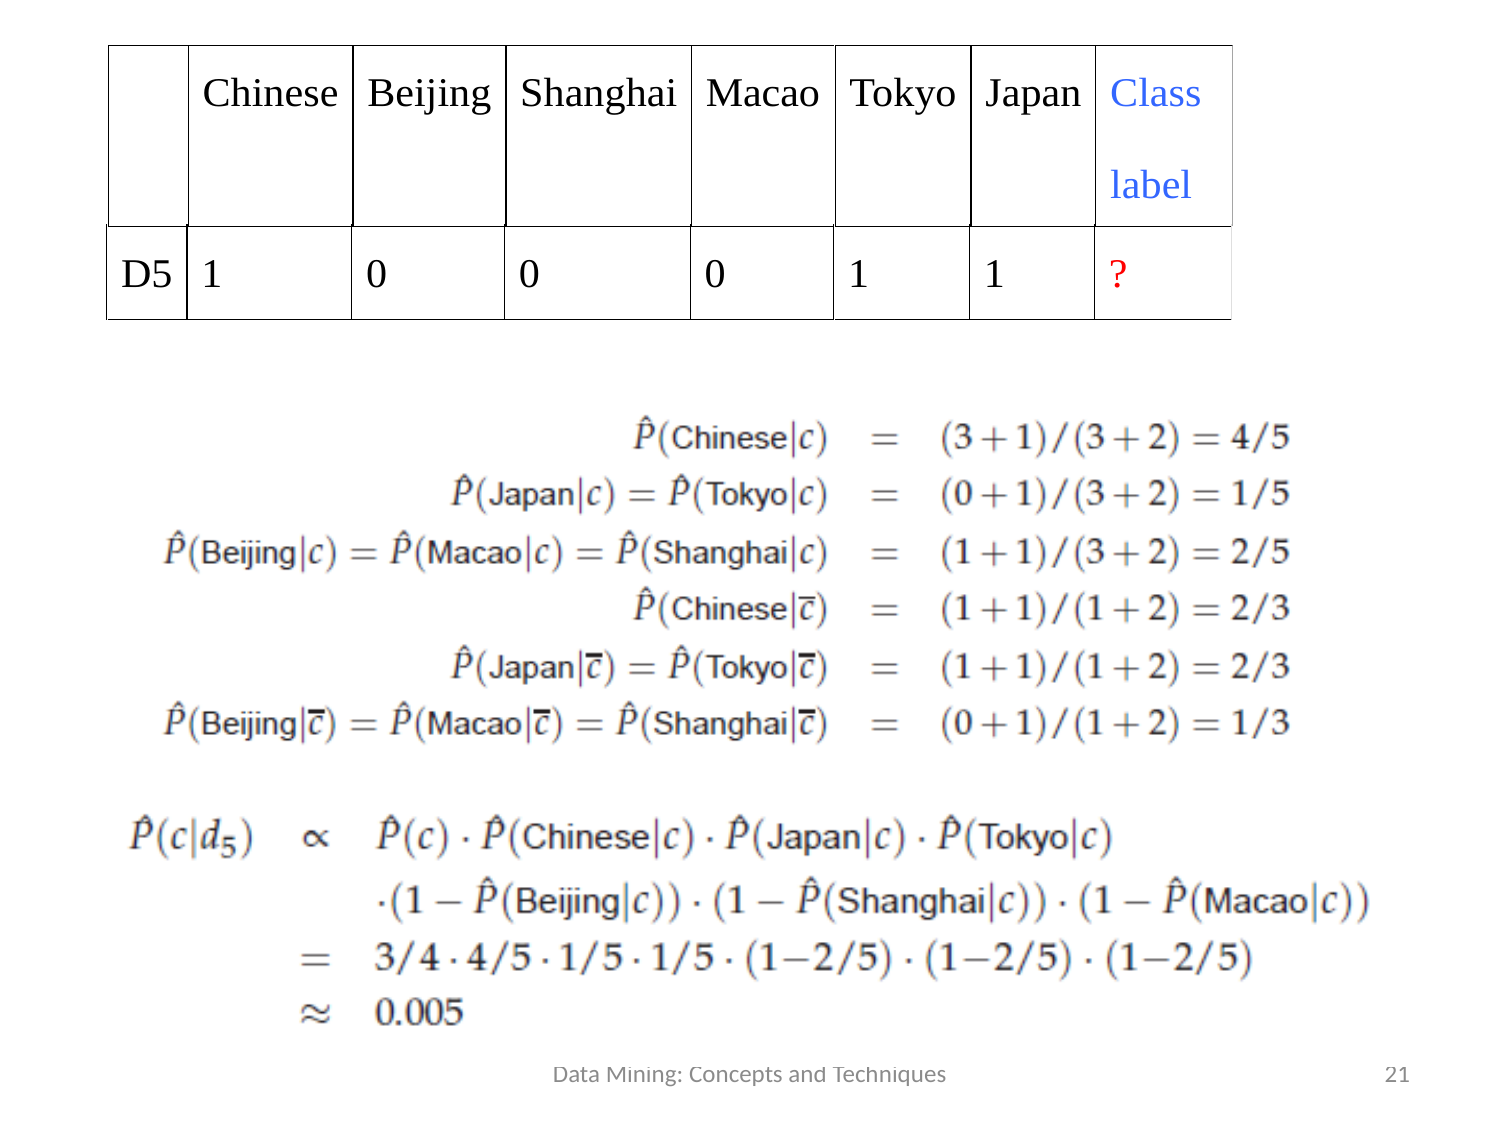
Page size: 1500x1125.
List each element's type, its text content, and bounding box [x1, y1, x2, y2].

slide_number 21 [1074, 1075, 1425, 1103]
picture [105, 44, 1233, 325]
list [112, 799, 1435, 1067]
footer Data Mining: Concepts and Techniques [512, 1075, 988, 1103]
picture [102, 394, 1367, 760]
